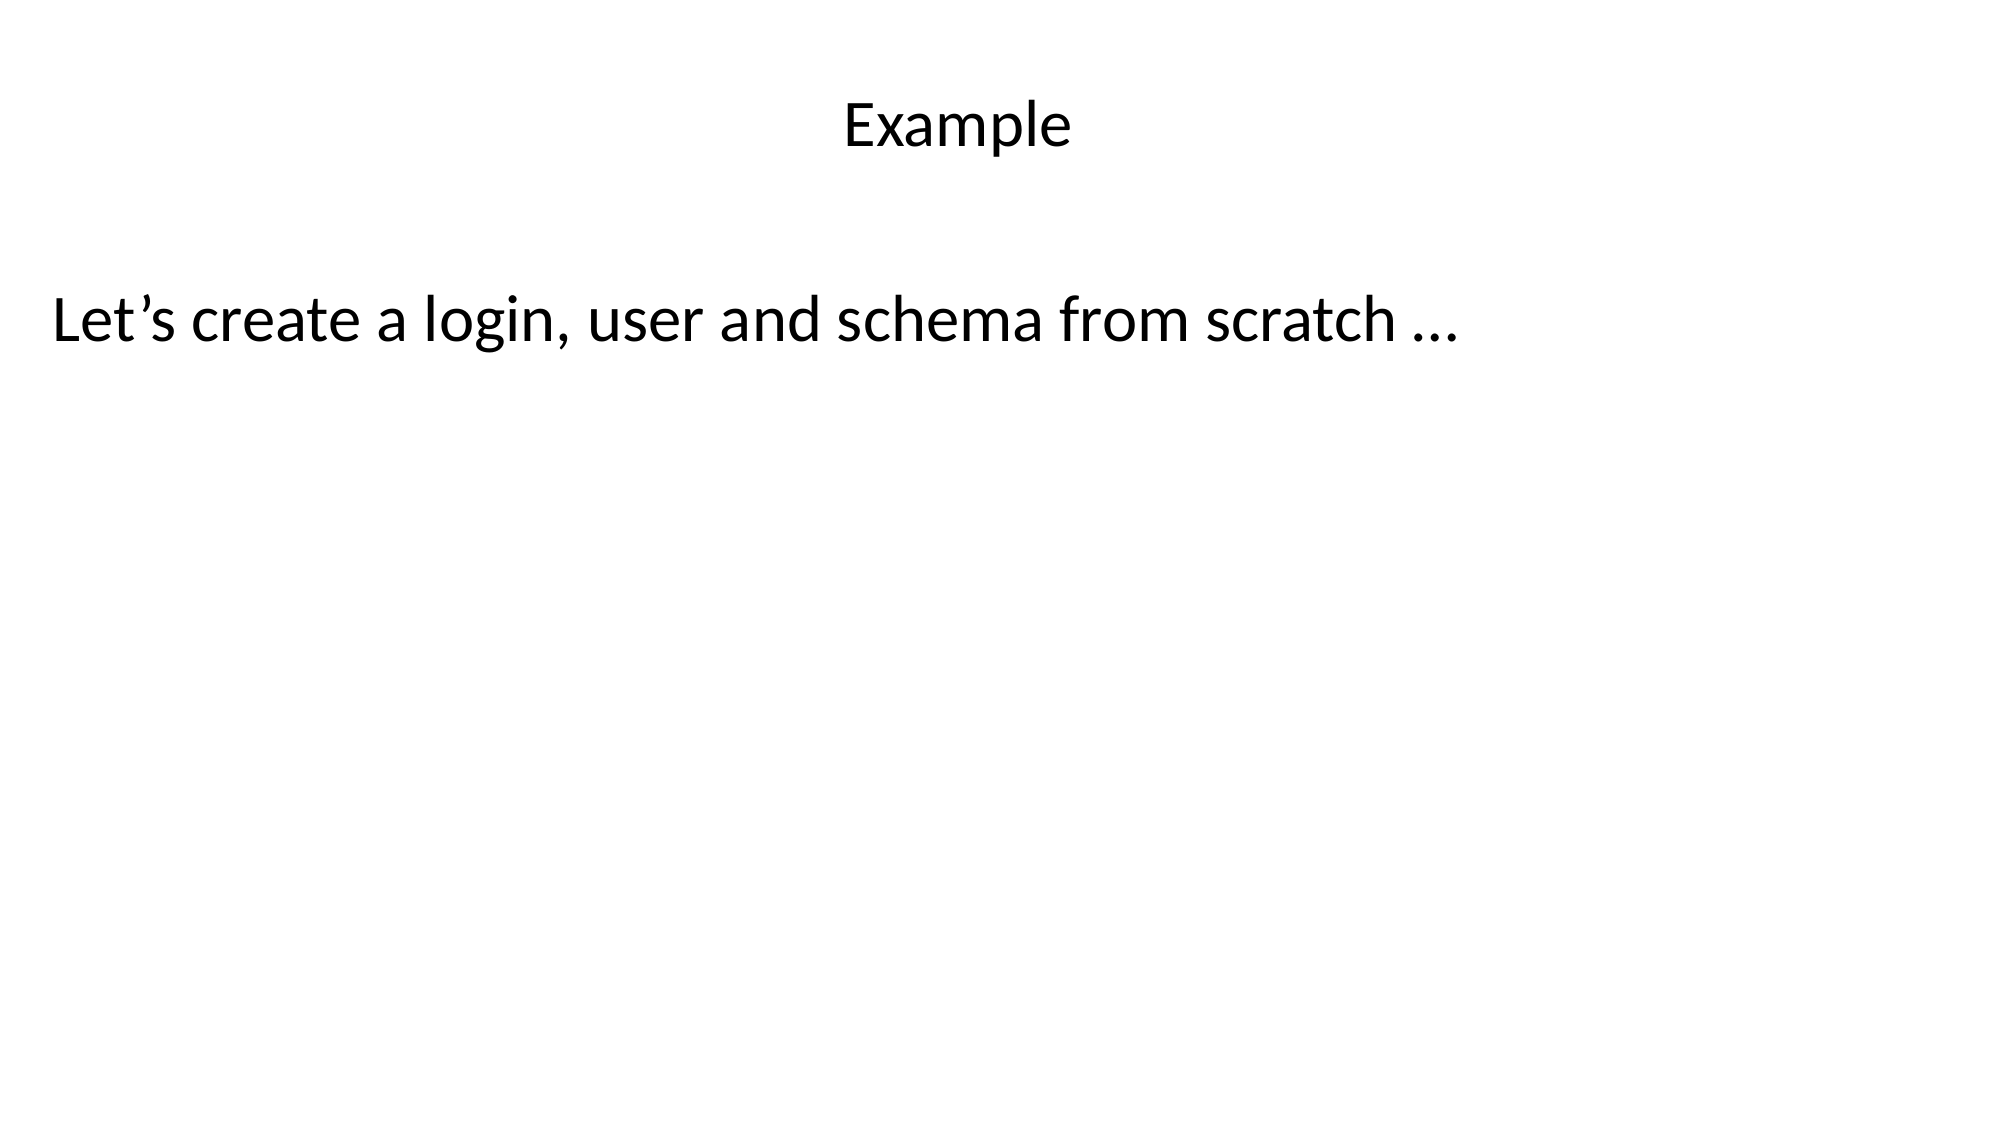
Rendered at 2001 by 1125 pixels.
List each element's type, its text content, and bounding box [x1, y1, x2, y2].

text_box Let’s create a login, user and schema from scratch … [37, 267, 1659, 443]
text_box Example [445, 72, 1471, 168]
